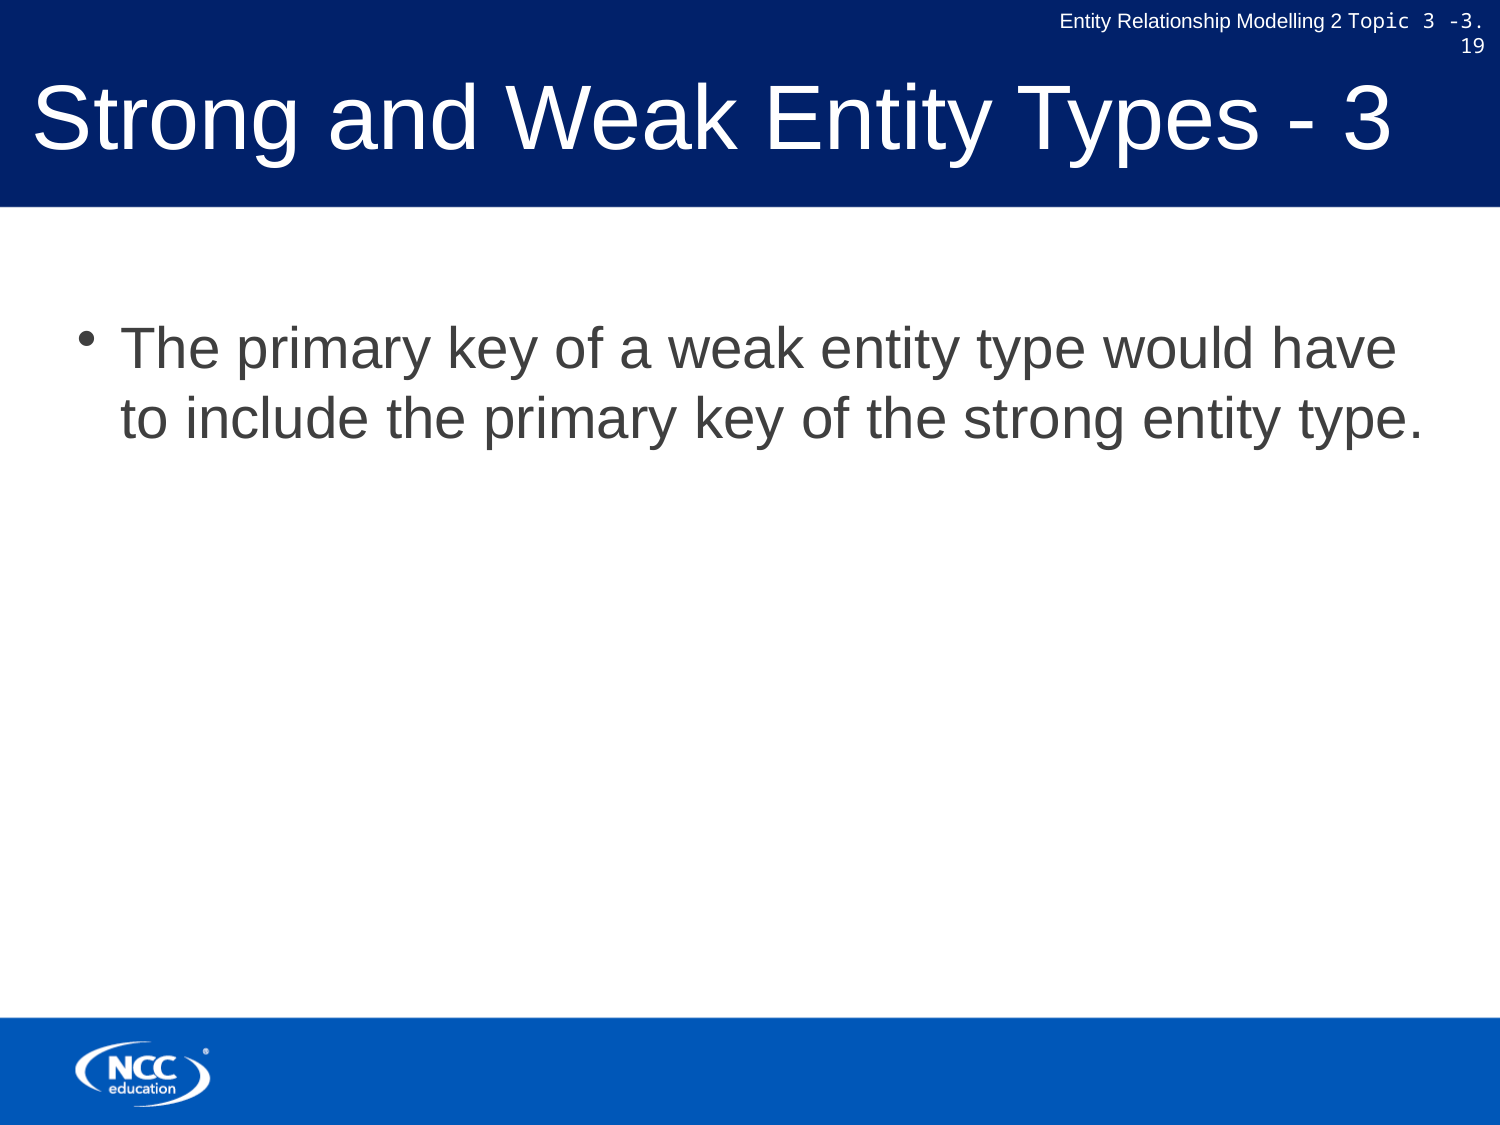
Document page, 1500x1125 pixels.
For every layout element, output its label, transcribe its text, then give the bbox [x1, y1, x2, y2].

title Strong and Weak Entity Types - 3 [16, 19, 1459, 207]
list The primary key of a weak entity type would have to include the primary key of the strong entity type. [17, 302, 1471, 1012]
picture [0, 0, 1500, 1125]
